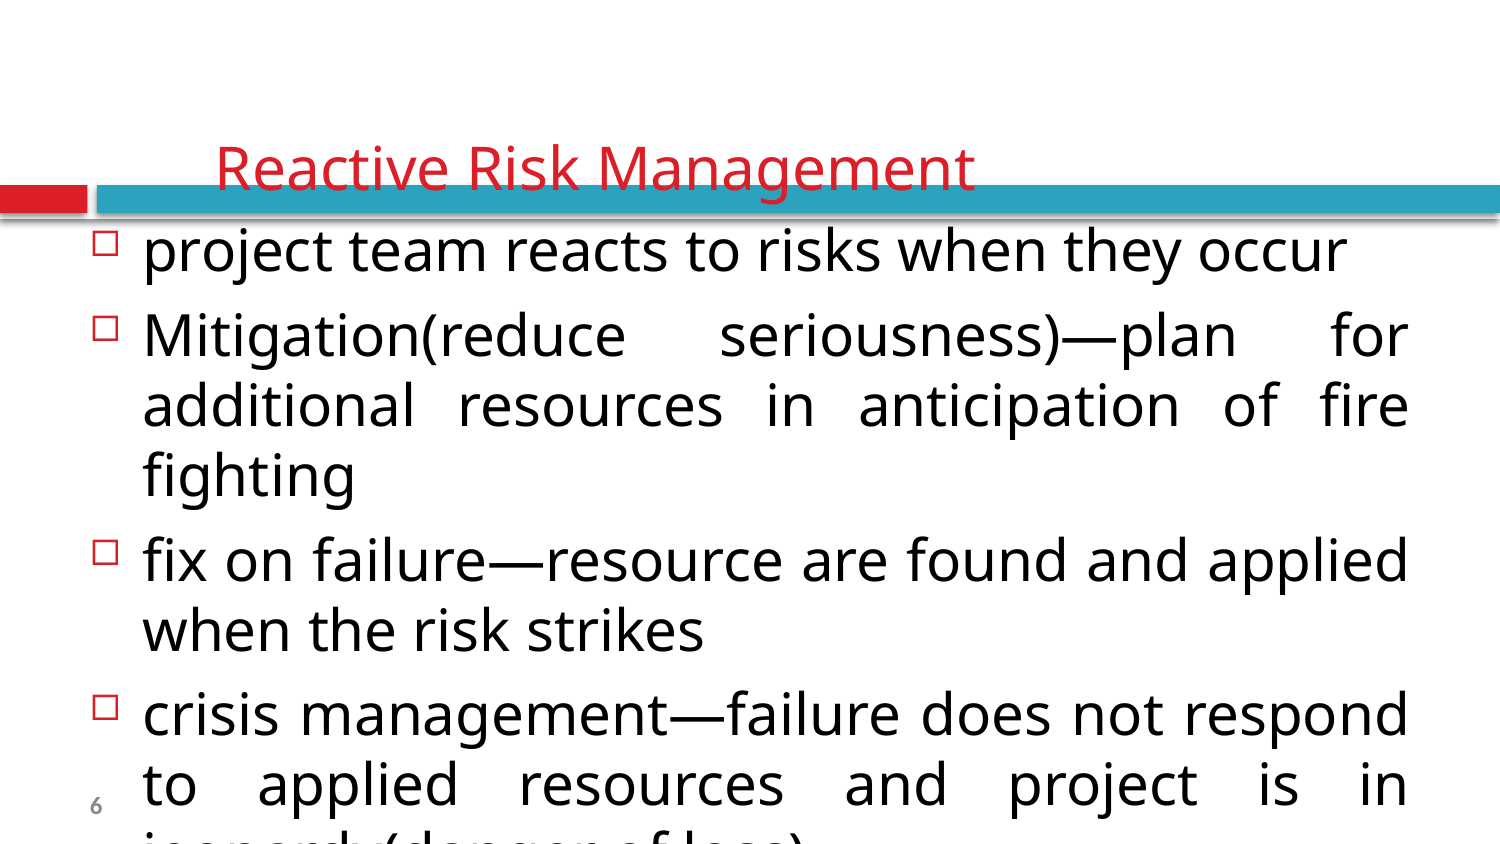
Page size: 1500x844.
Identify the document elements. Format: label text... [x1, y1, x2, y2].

title Reactive Risk Management [200, 121, 1263, 206]
list project team reacts to risks when they occur Mitigation(reduce seriousness)—plan for additional resources in anticipation of fire fighting fix on failure—resource are found and applied when the risk strikes crisis management—failure does not respond to applied resources and project is in jeopardy(danger of loss) [75, 206, 1425, 678]
slide_number 6 [75, 782, 425, 827]
